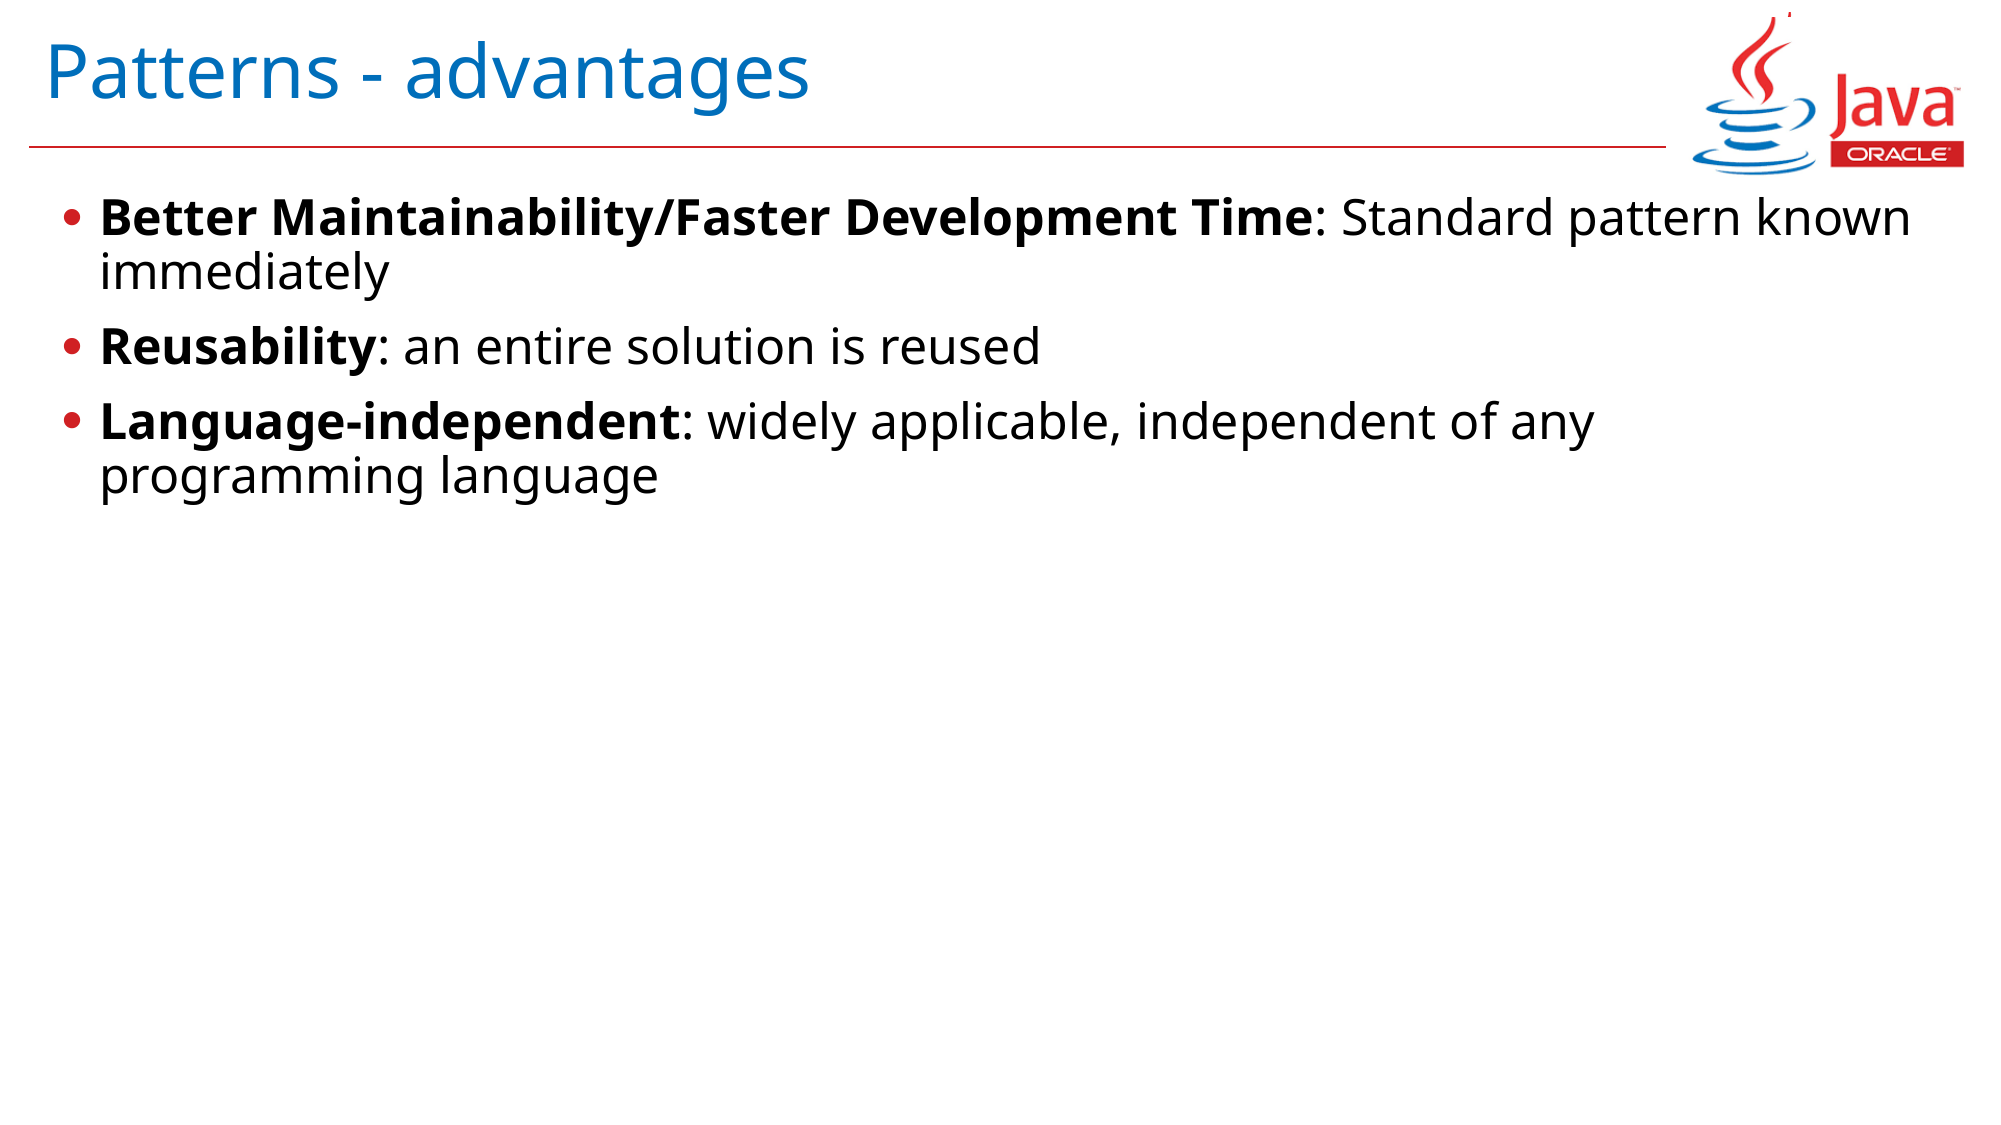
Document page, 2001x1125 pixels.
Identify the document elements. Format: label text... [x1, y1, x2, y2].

list Better Maintainability/Faster Development Time: Standard pattern known immediately Reusability: an entire solution is reused Language-independent: widely applicable, independent of any programming language [46, 184, 1946, 1087]
picture [1665, 12, 1994, 184]
title Patterns - advantages [29, 26, 1683, 147]
